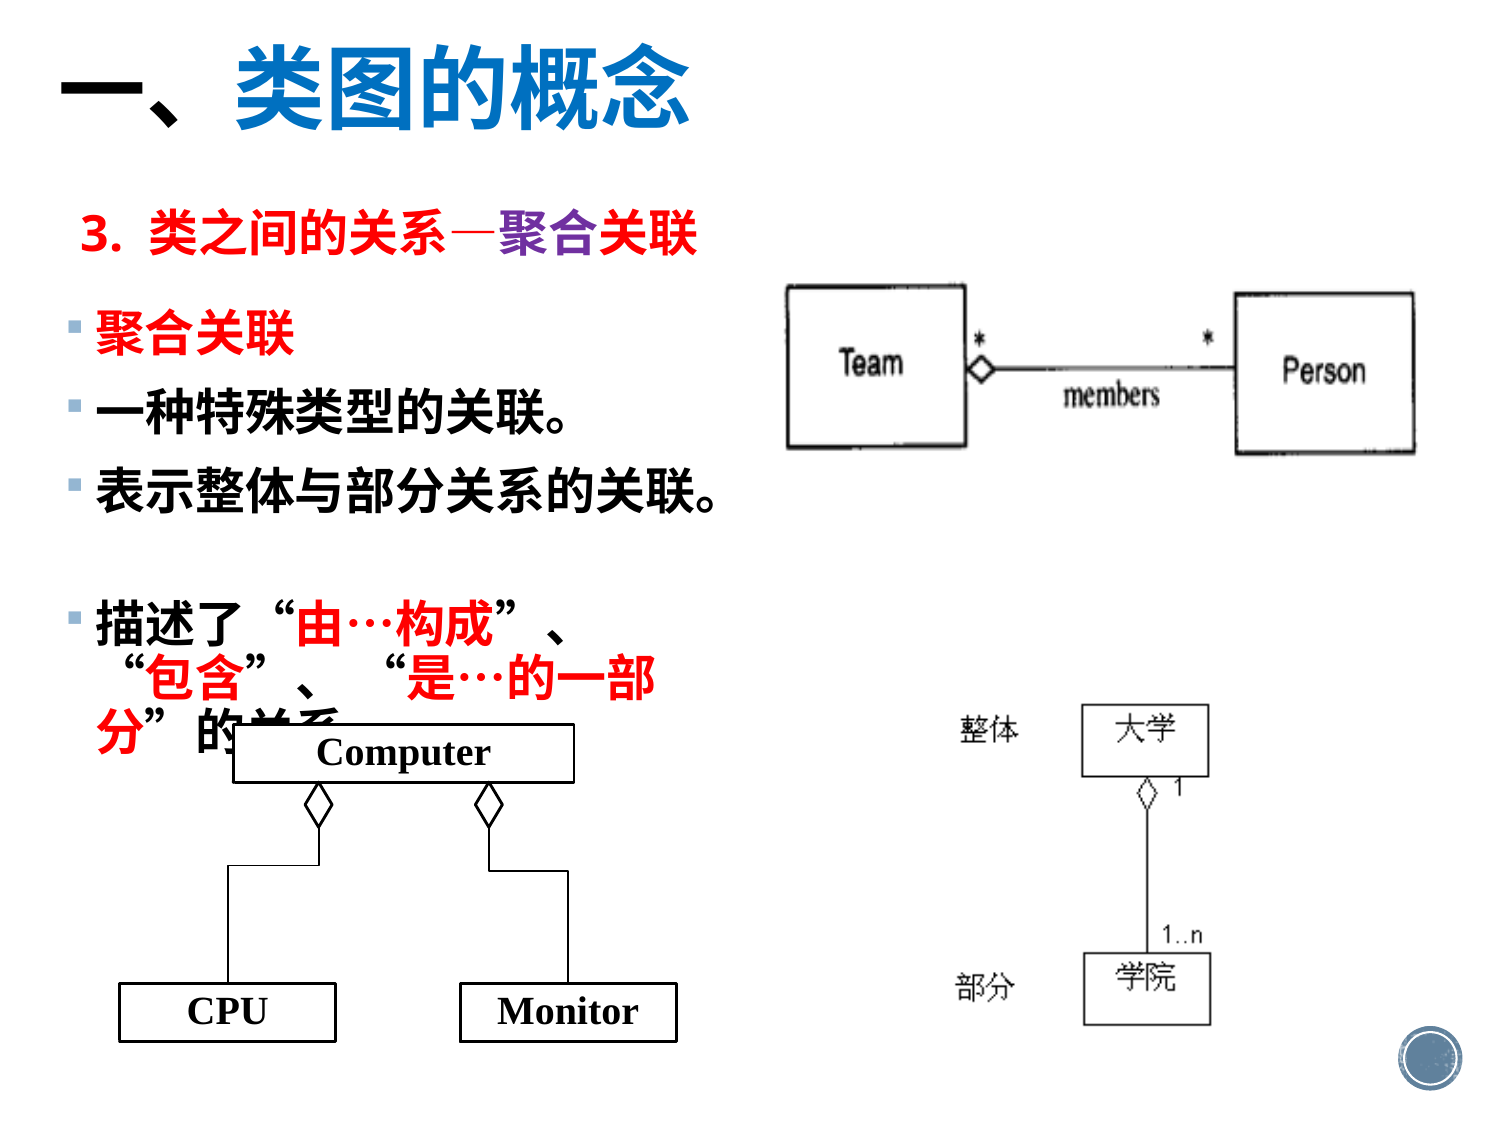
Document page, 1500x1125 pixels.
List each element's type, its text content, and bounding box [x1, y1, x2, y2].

text_box 3. 类之间的关系—聚合关联 [66, 193, 867, 263]
text_box 一、类图的概念 [43, 34, 1319, 151]
list 聚合关联 一种特殊类型的关联。 表示整体与部分关系的关联。 描述了“由…构成”、 “包含”、 “是…的一部分”的关系。 [50, 300, 713, 1025]
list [114, 714, 823, 1048]
picture [762, 224, 1450, 488]
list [890, 665, 1370, 1060]
